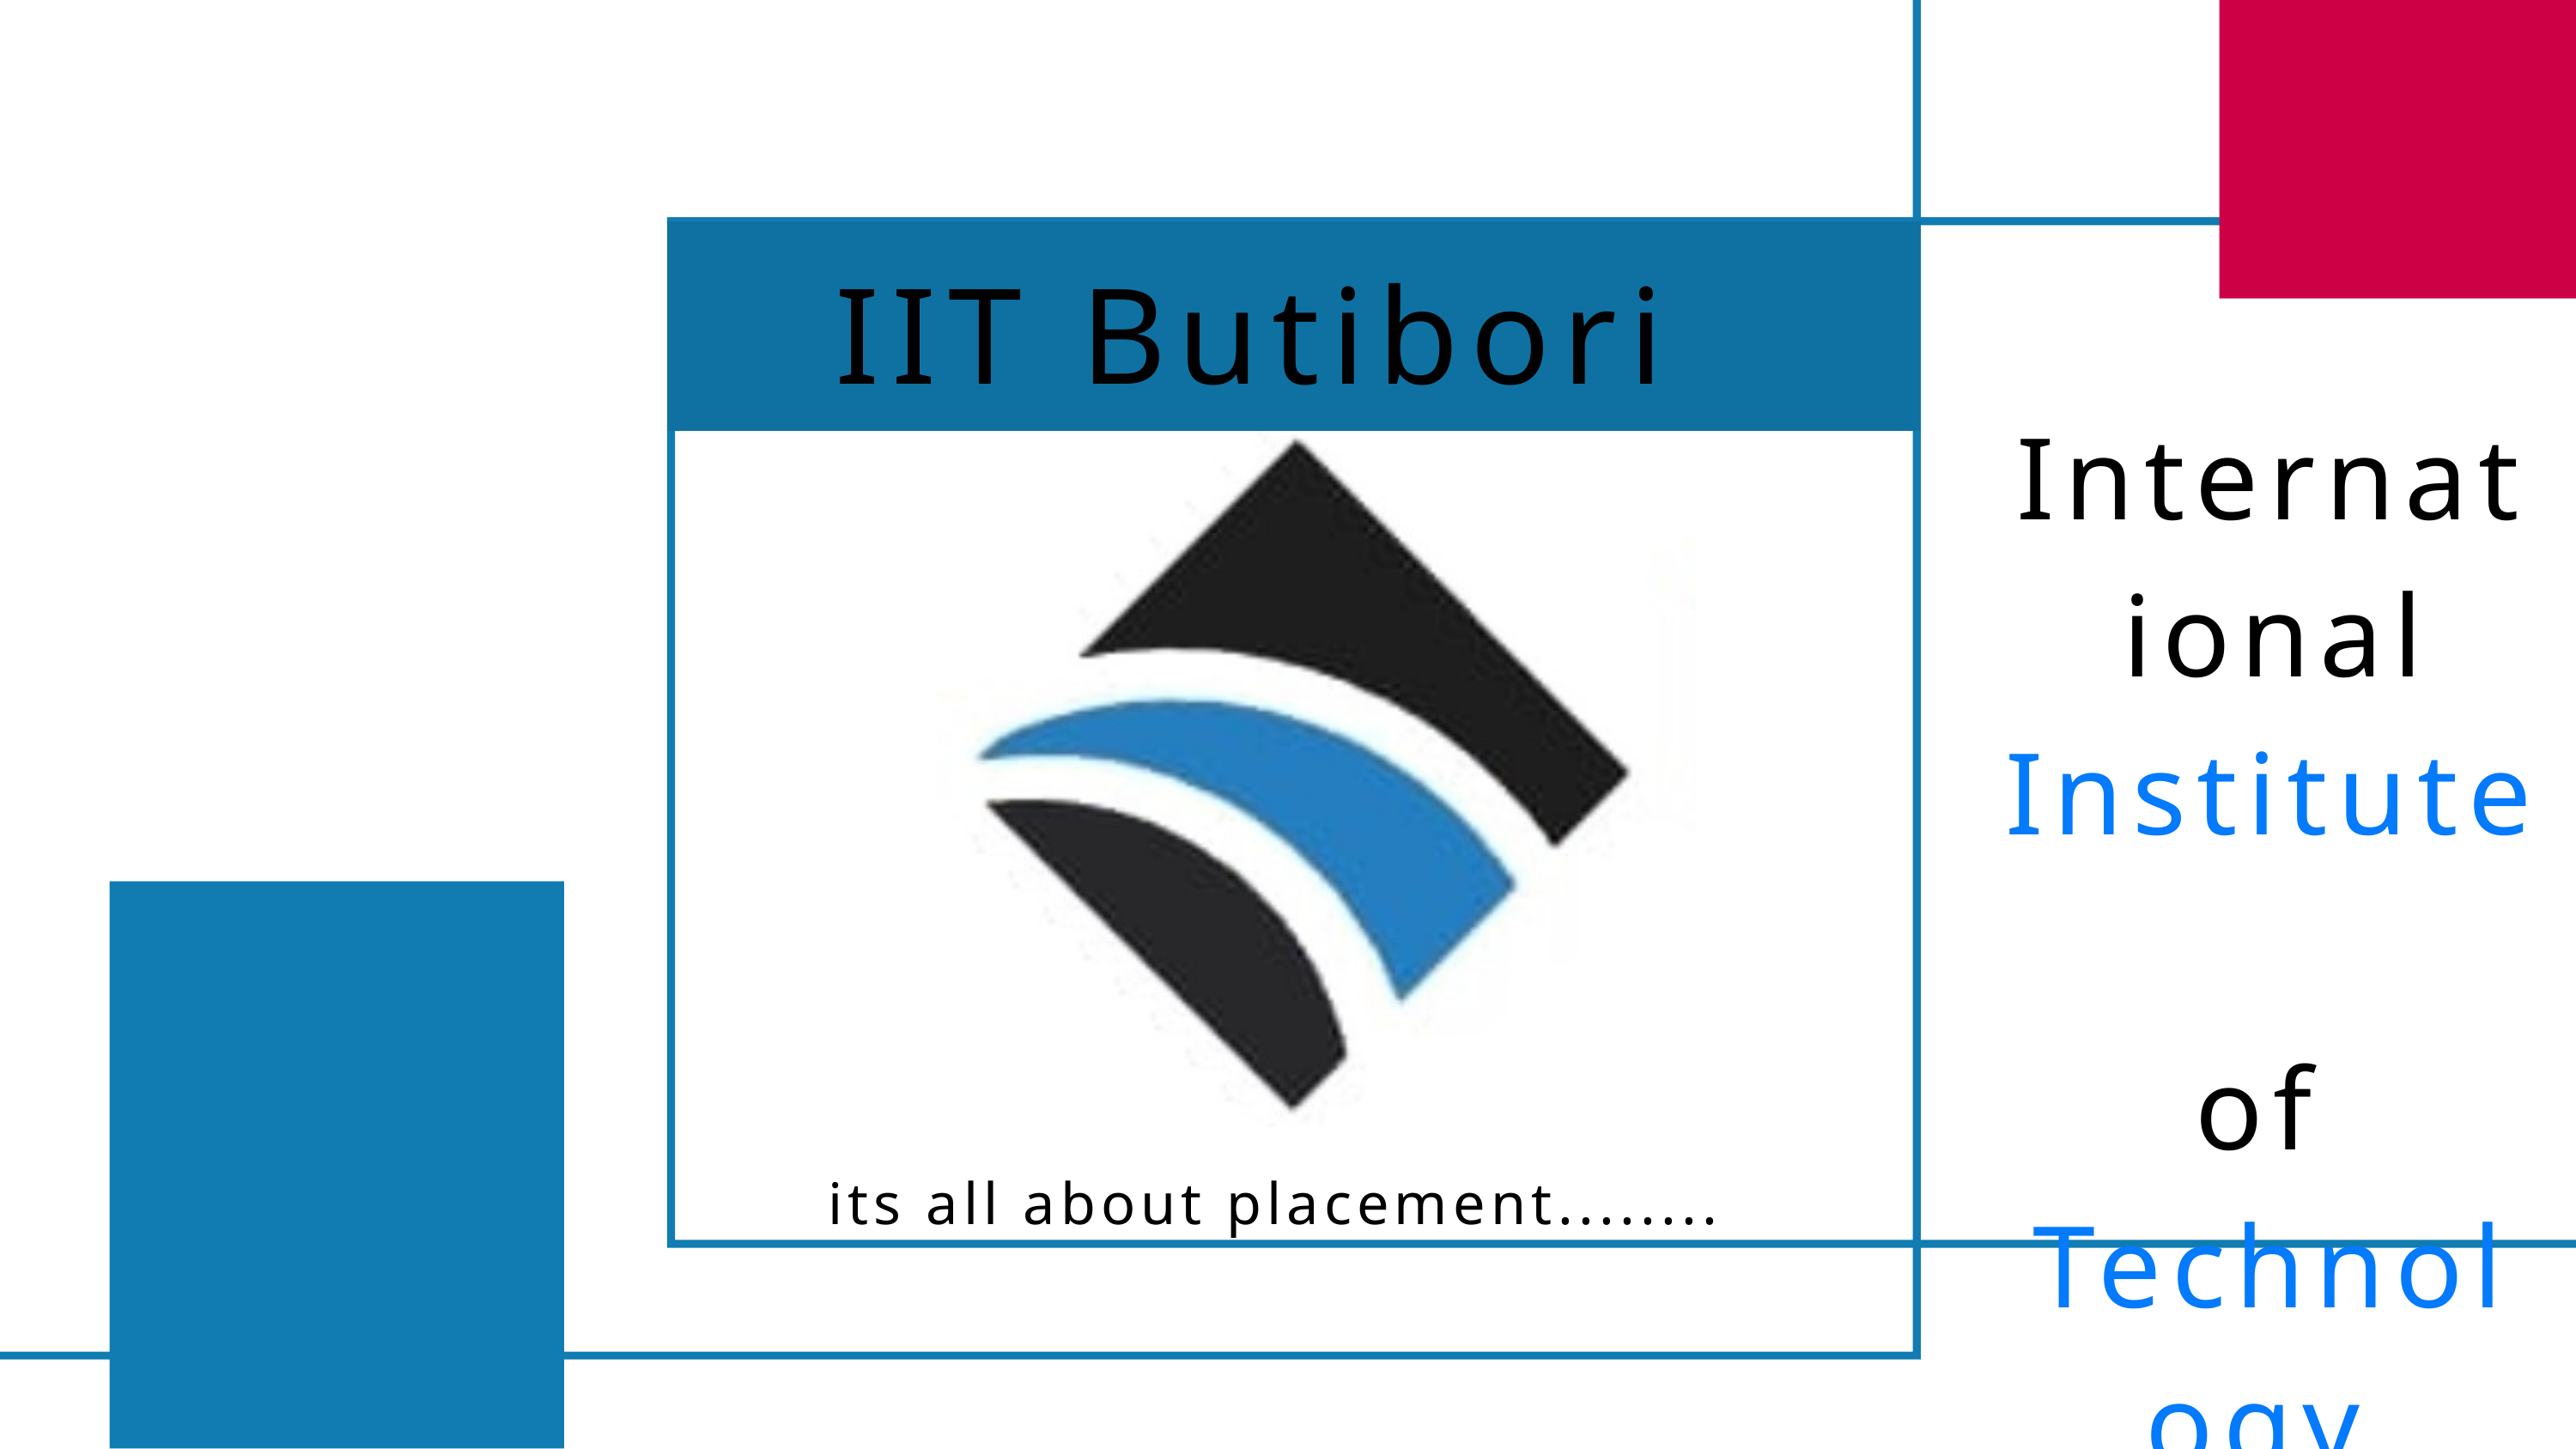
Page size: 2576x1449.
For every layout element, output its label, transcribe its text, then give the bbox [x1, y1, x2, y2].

text_box International Institute of Technology, Butibori [2005, 1258, 2542, 1449]
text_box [0, 0, 1922, 1360]
text_box [2219, 0, 2576, 214]
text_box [1925, 216, 2576, 1248]
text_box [666, 221, 1922, 432]
text_box [109, 1367, 564, 1449]
